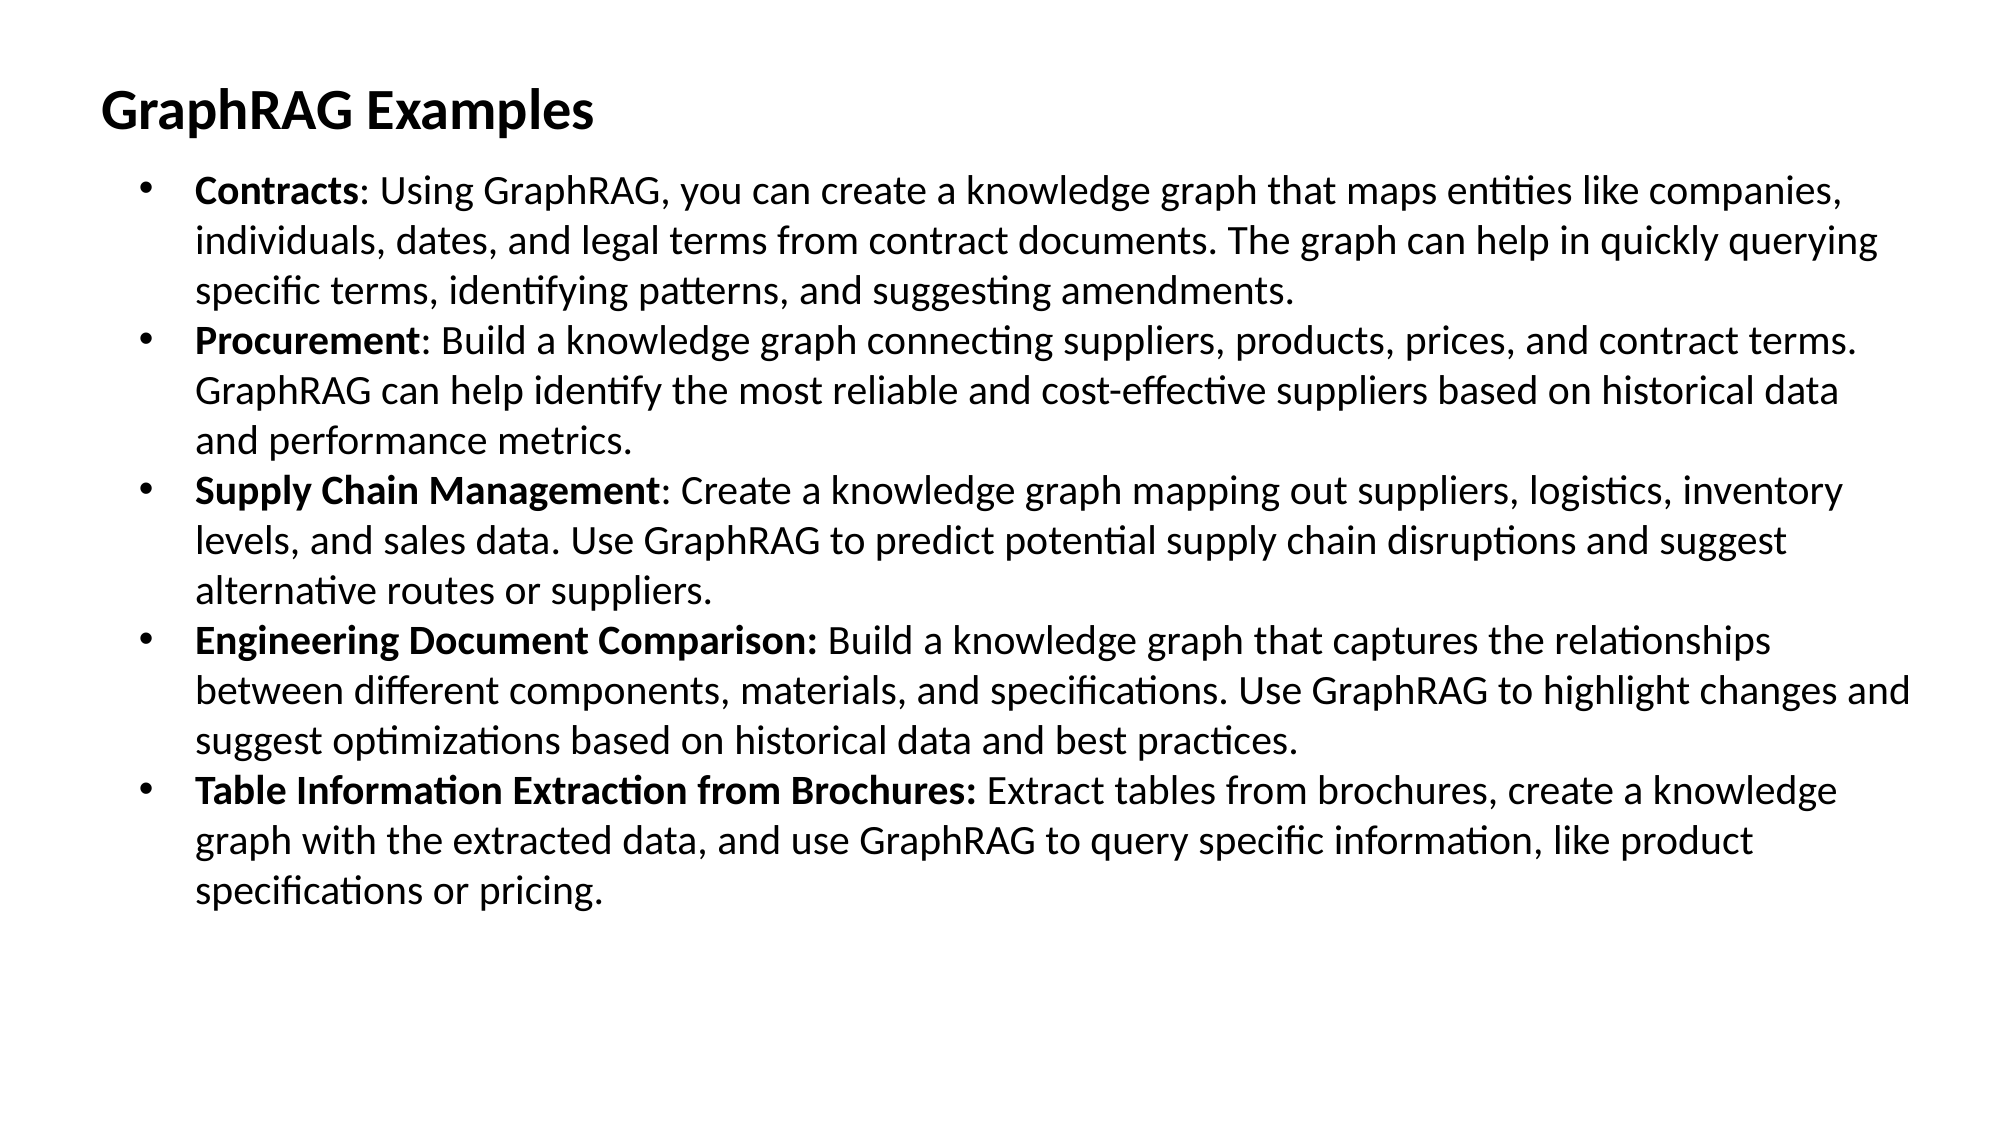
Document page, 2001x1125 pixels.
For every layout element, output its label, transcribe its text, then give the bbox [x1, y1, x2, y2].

text_box Contracts: Using GraphRAG, you can create a knowledge graph that maps entities like companies, individuals, dates, and legal terms from contract documents. The graph can help in quickly querying specific terms, identifying patterns, and suggesting amendments. Procurement: Build a knowledge graph connecting suppliers, products, prices, and contract terms. GraphRAG can help identify the most reliable and cost-effective suppliers based on historical data and performance metrics. Supply Chain Management: Create a knowledge graph mapping out suppliers, logistics, inventory levels, and sales data. Use GraphRAG to predict potential supply chain disruptions and suggest alternative routes or suppliers. Engineering Document Comparison: Build a knowledge graph that captures the relationships between different components, materials, and specifications. Use GraphRAG to highlight changes and suggest optimizations based on historical data and best practices. Table Information Extraction from Brochures: Extract tables from brochures, create a knowledge graph with the extracted data, and use GraphRAG to query specific information, like product specifications or pricing. [123, 155, 1928, 921]
text_box GraphRAG Examples [86, 63, 1125, 149]
